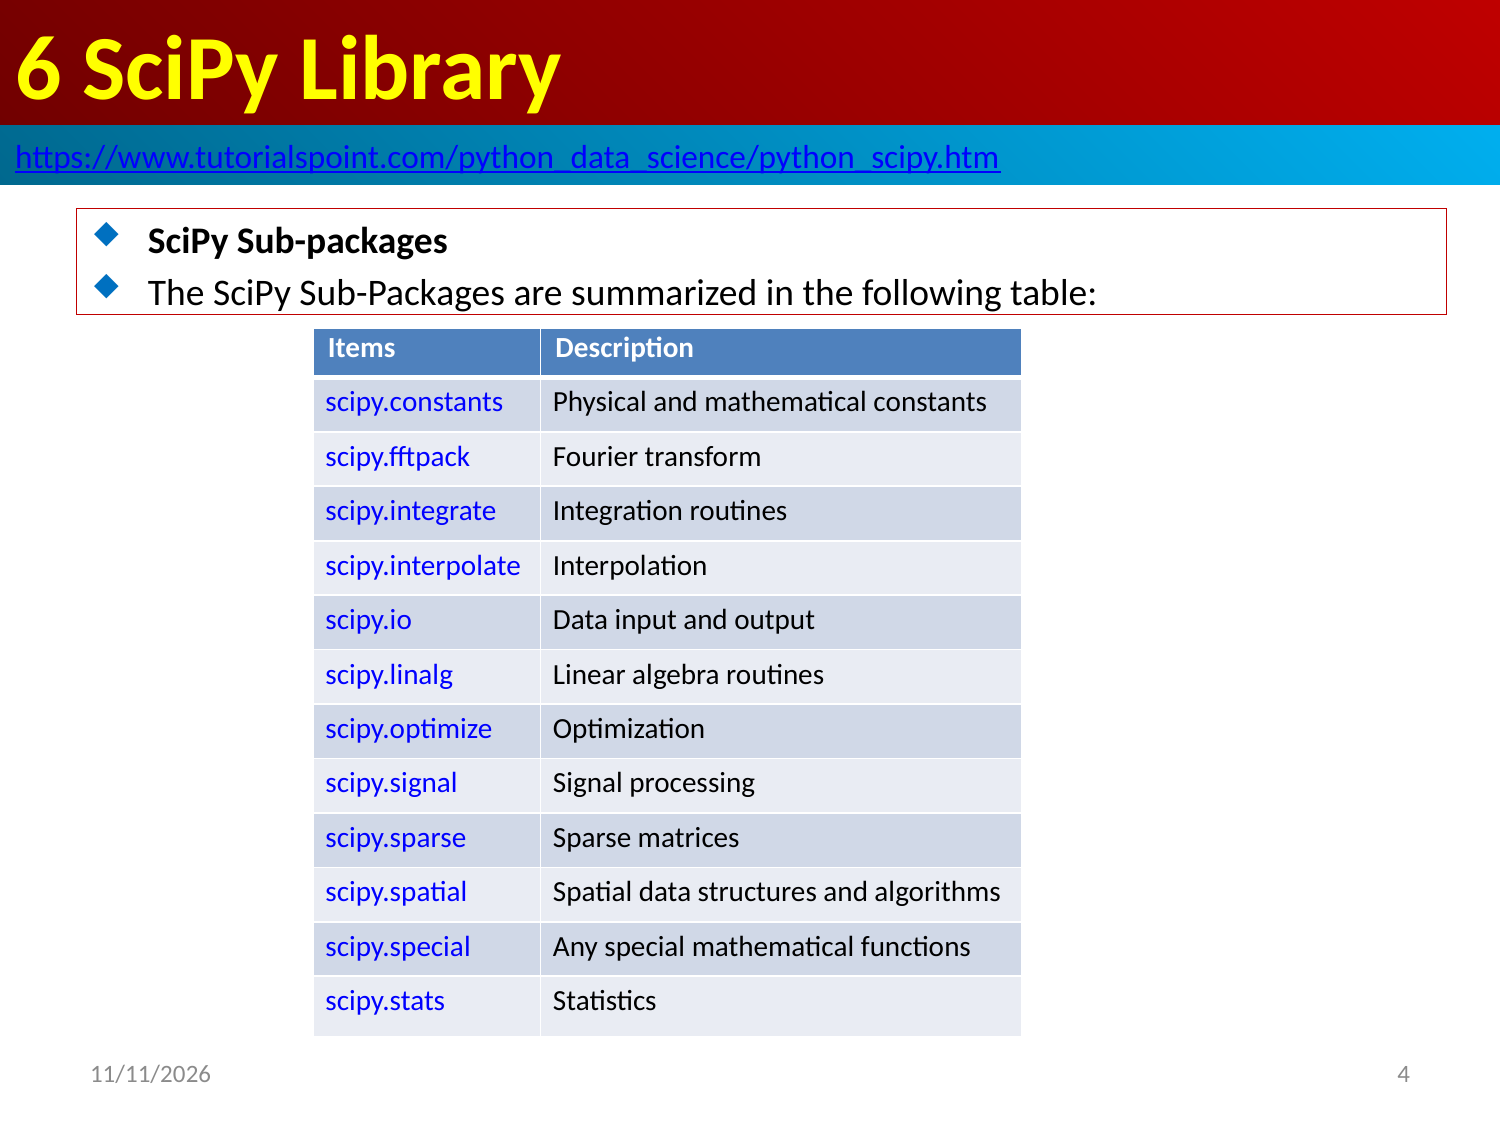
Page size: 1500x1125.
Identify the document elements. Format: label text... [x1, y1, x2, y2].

slide_number 4 [1074, 1042, 1425, 1103]
table_cell scipy.interpolate [314, 542, 540, 594]
table_cell scipy.linalg [314, 650, 540, 703]
table_cell scipy.sparse [314, 814, 540, 867]
table_cell scipy.spatial [314, 868, 540, 921]
table_cell scipy.constants [314, 380, 540, 431]
table_cell Linear algebra routines [541, 650, 1021, 703]
subtitle SciPy Sub-packages The SciPy Sub-Packages are summarized in the following table: [76, 208, 1447, 315]
table_cell Optimization [541, 705, 1021, 758]
table_header Items [314, 329, 540, 375]
table_header Description [541, 329, 1021, 375]
table_cell Interpolation [541, 542, 1021, 594]
table_cell Integration routines [541, 487, 1021, 540]
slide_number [75, 1042, 425, 1103]
table_cell scipy.optimize [314, 705, 540, 758]
table_cell Signal processing [541, 759, 1021, 812]
table_cell scipy.stats [314, 977, 540, 1036]
table_cell Data input and output [541, 596, 1021, 649]
title 6 SciPy Library [0, 0, 1500, 125]
table_cell scipy.integrate [314, 487, 540, 540]
table_cell Any special mathematical functions [541, 923, 1021, 975]
table_cell scipy.signal [314, 759, 540, 812]
table_cell scipy.fftpack [314, 433, 540, 485]
table_cell scipy.special [314, 923, 540, 975]
table_cell Statistics [541, 977, 1021, 1036]
table_cell Physical and mathematical constants [541, 380, 1021, 431]
text_box https://www.tutorialspoint.com/python_data_science/python_scipy.htm [0, 125, 1500, 185]
table_cell Fourier transform [541, 433, 1021, 485]
table_cell scipy.io [314, 596, 540, 649]
table_cell Sparse matrices [541, 814, 1021, 867]
table_cell Spatial data structures and algorithms [541, 868, 1021, 921]
